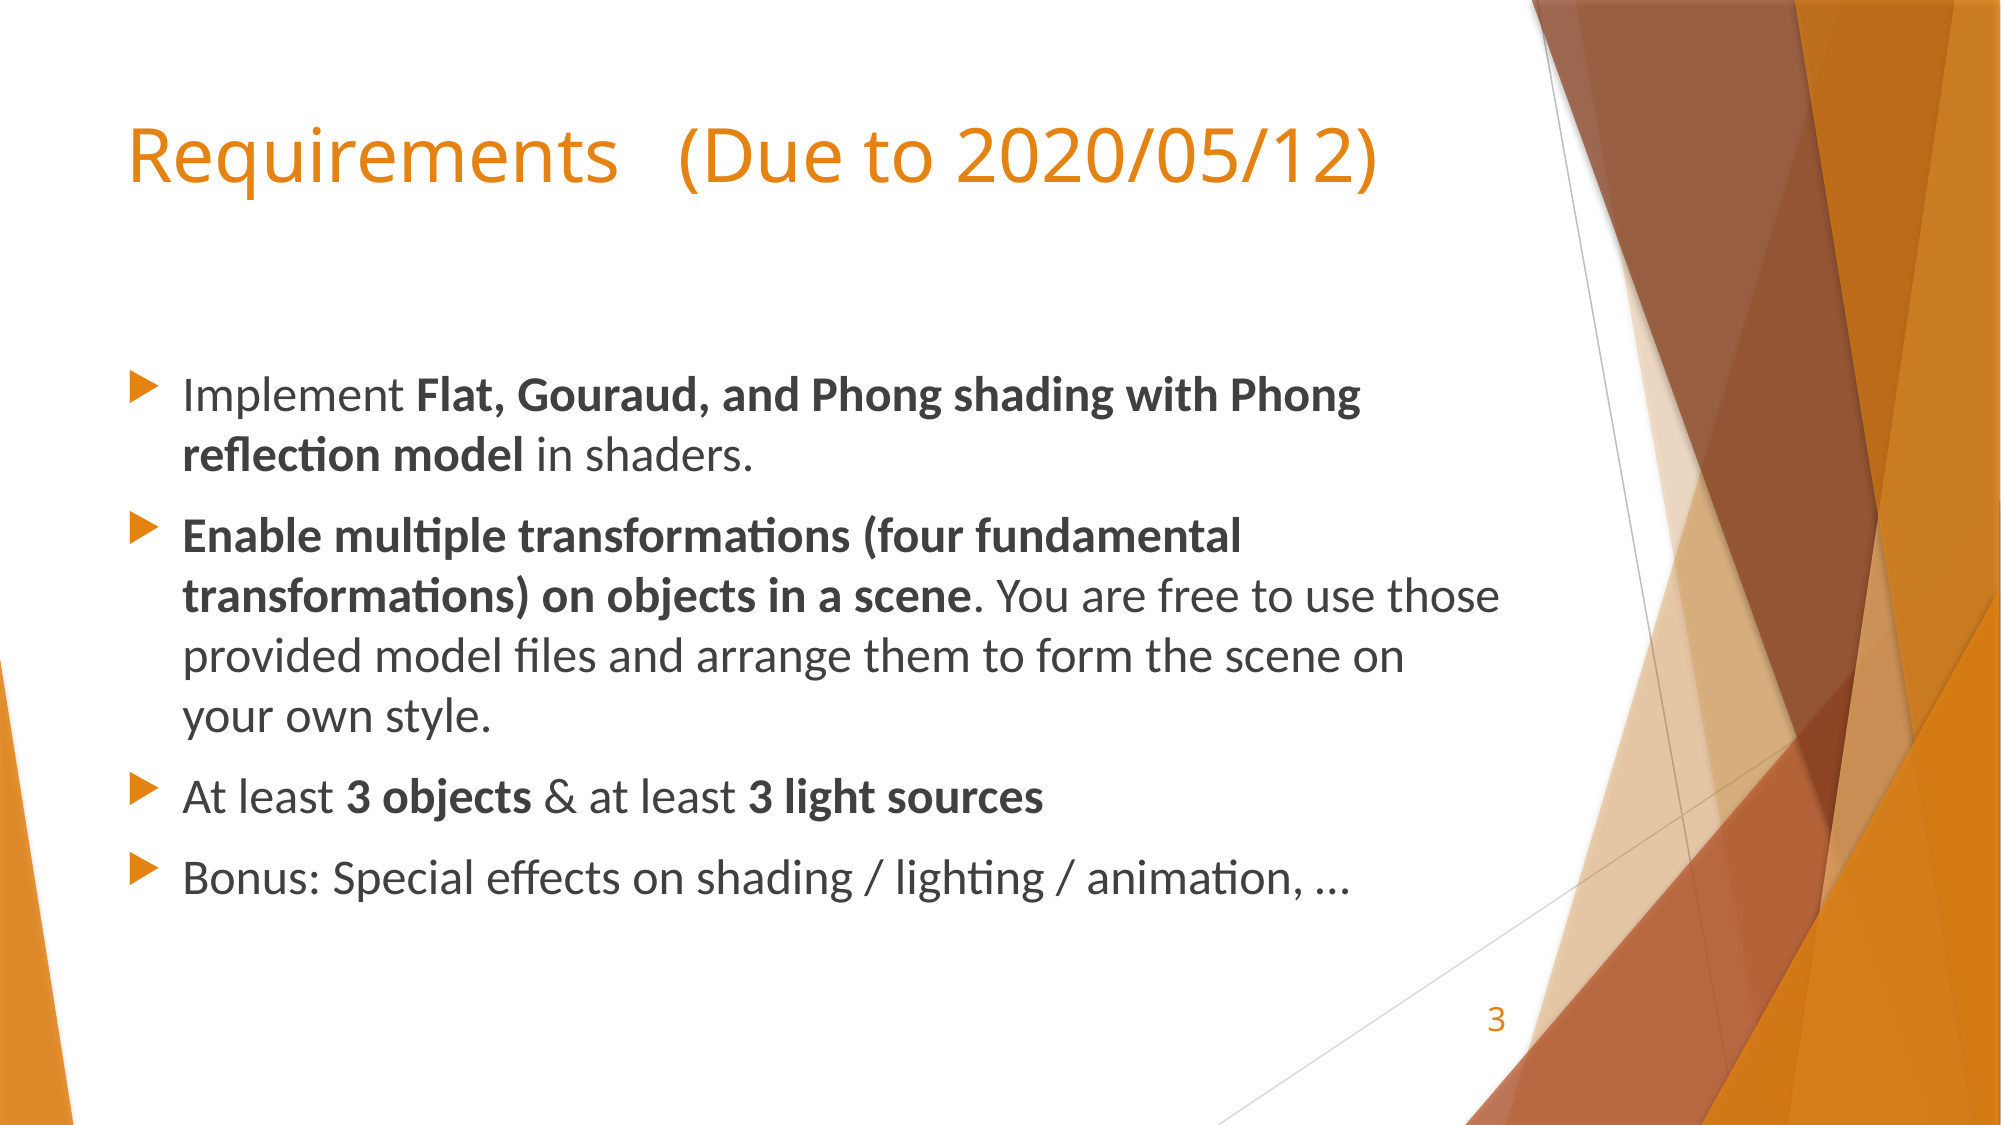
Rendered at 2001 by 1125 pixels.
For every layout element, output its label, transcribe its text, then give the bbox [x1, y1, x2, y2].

title Requirements (Due to 2020/05/12) [111, 99, 1522, 317]
list Implement Flat, Gouraud, and Phong shading with Phong reflection model in shaders. Enable multiple transformations (four fundamental transformations) on objects in a scene. You are free to use those provided model files and arrange them to form the scene on your own style. At least 3 objects & at least 3 light sources Bonus: Special effects on shading / lighting / animation, … [111, 354, 1522, 992]
slide_number 3 [1409, 991, 1522, 1051]
